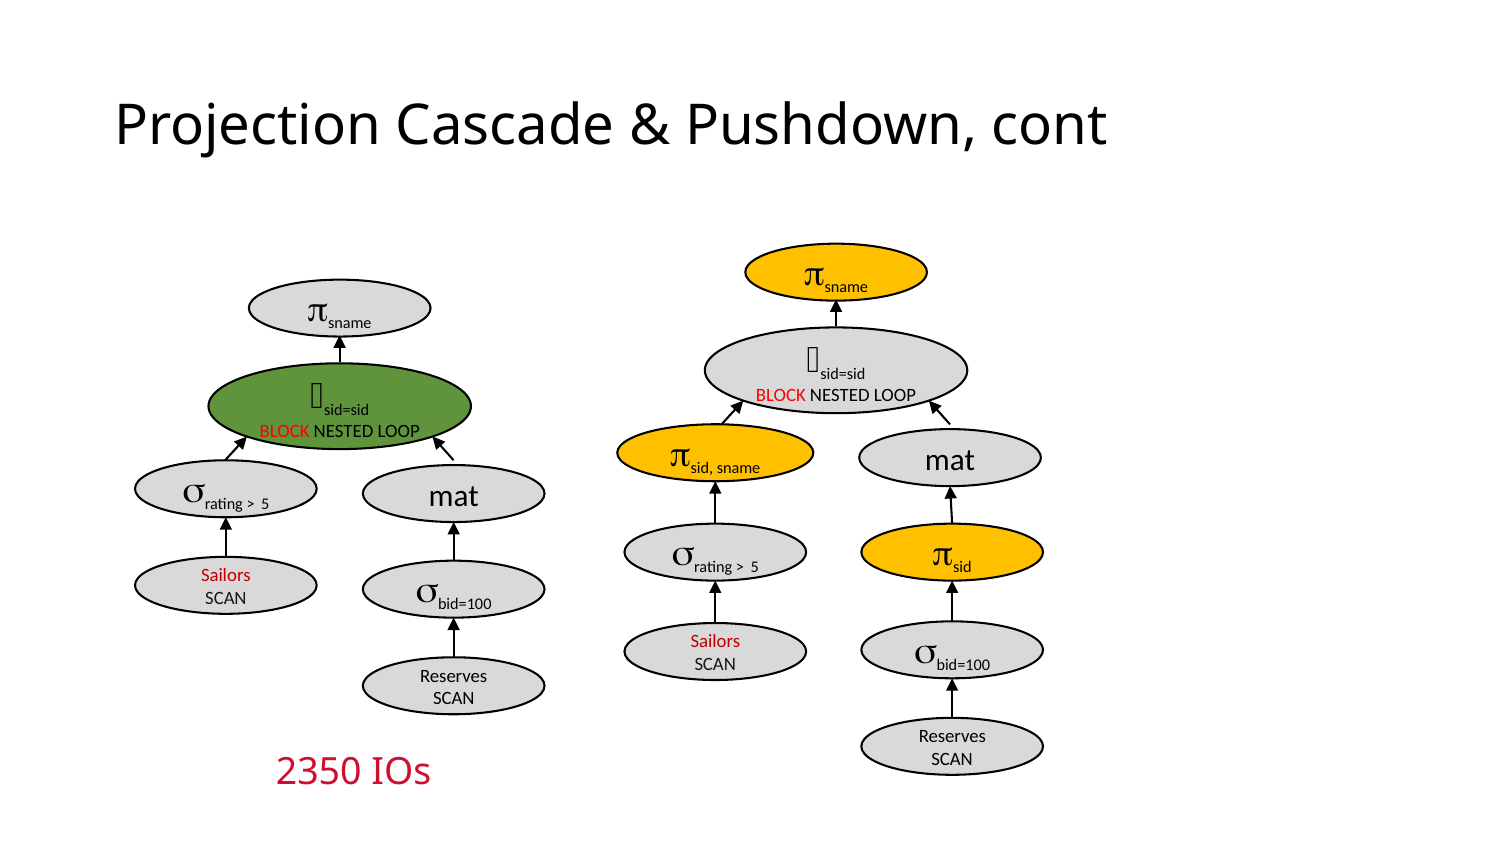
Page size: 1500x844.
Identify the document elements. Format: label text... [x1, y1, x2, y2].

text_box Sailors scan [624, 623, 807, 681]
text_box srating > 5 [624, 523, 807, 581]
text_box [134, 279, 545, 715]
title Projection Cascade & Pushdown, cont [103, 45, 1397, 208]
text_box psid, sname [617, 424, 814, 482]
text_box sbid=100 [861, 621, 1044, 679]
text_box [949, 486, 953, 524]
text_box 2350 IOs [236, 741, 471, 798]
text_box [928, 400, 950, 425]
text_box psname [745, 243, 927, 301]
text_box mat [859, 429, 1041, 487]
text_box psid [861, 523, 1044, 581]
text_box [721, 400, 744, 425]
text_box Reserves scan [861, 717, 1044, 775]
text_box ⨝sid=sid block nested loop [704, 327, 968, 414]
